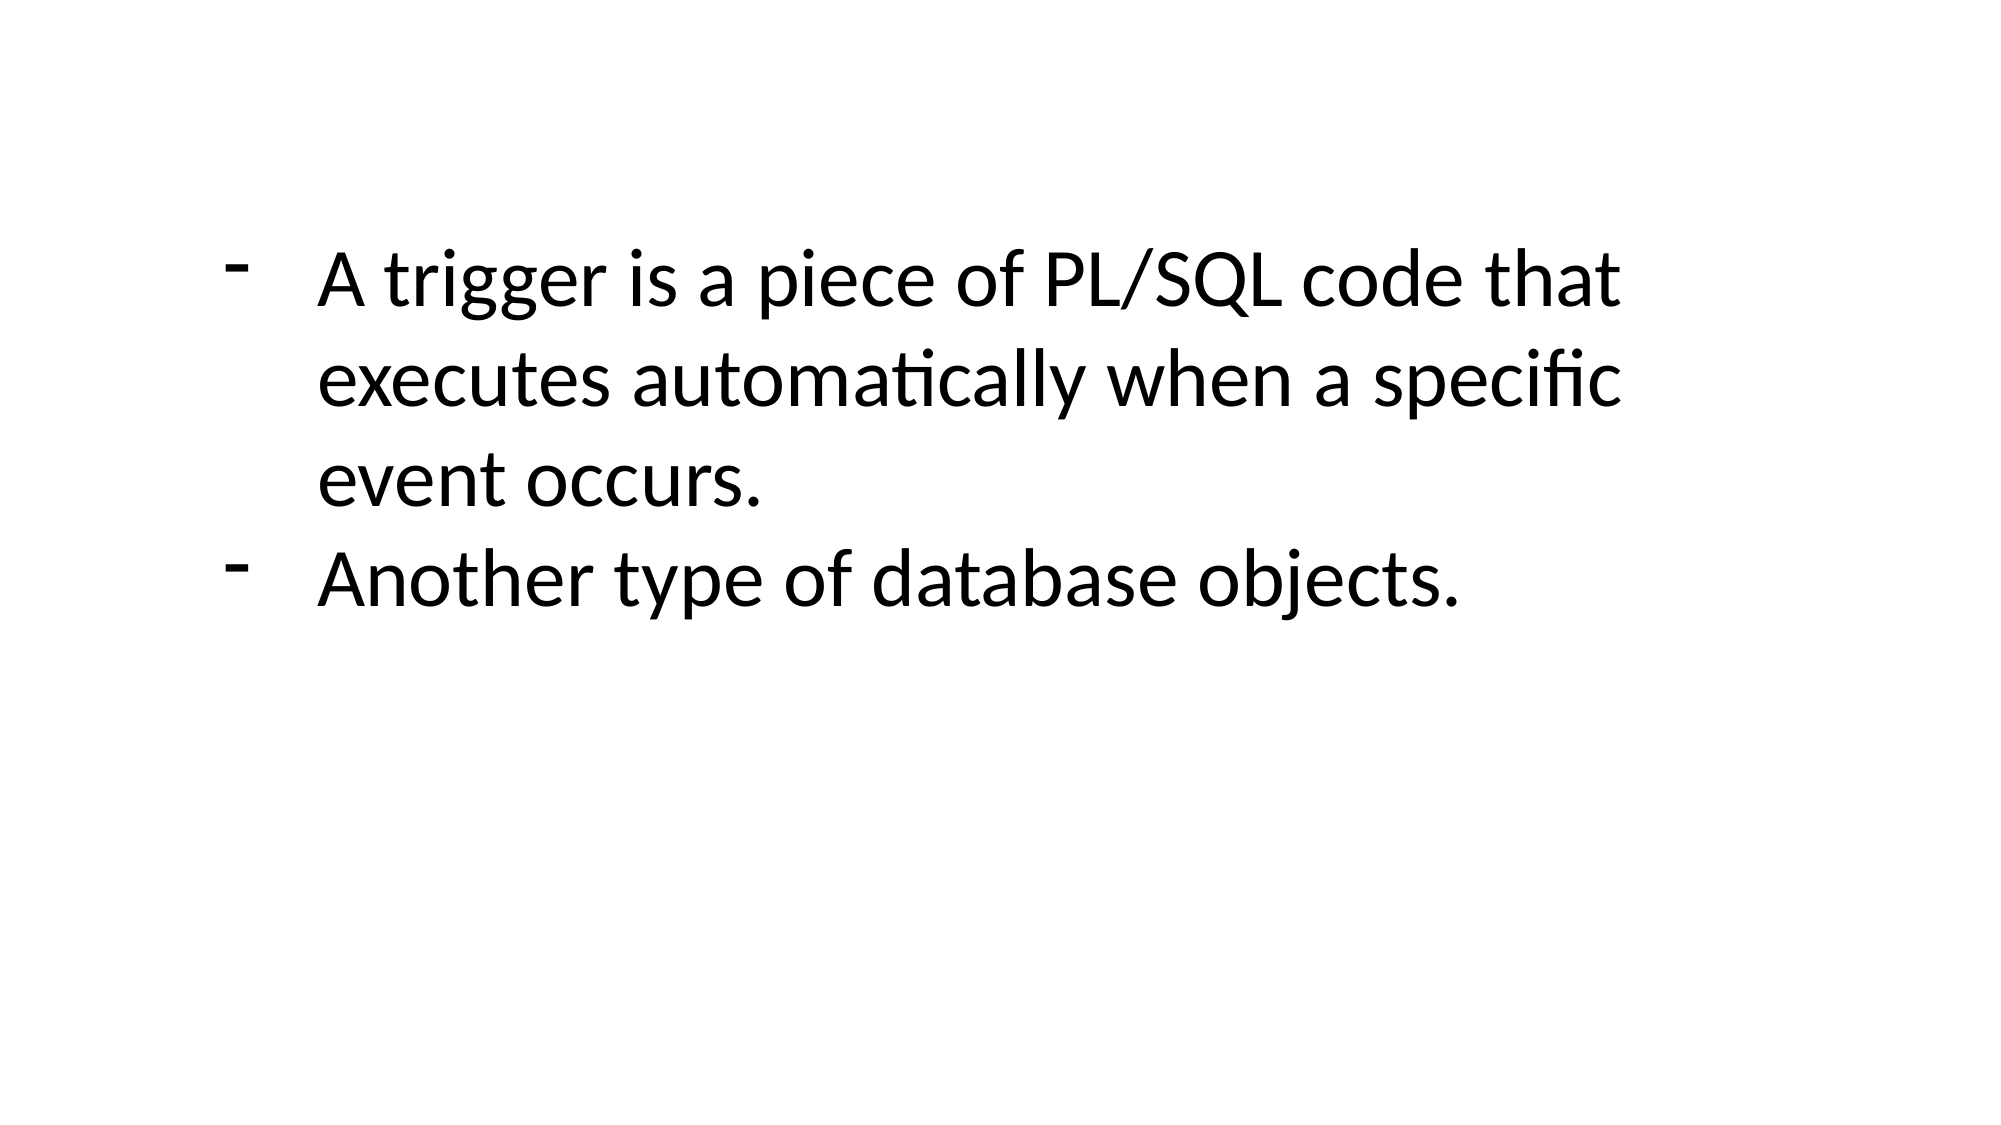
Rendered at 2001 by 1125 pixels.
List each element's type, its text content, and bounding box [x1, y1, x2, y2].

text_box A trigger is a piece of PL/SQL code that executes automatically when a specific event occurs. Another type of database objects. [208, 215, 1803, 631]
